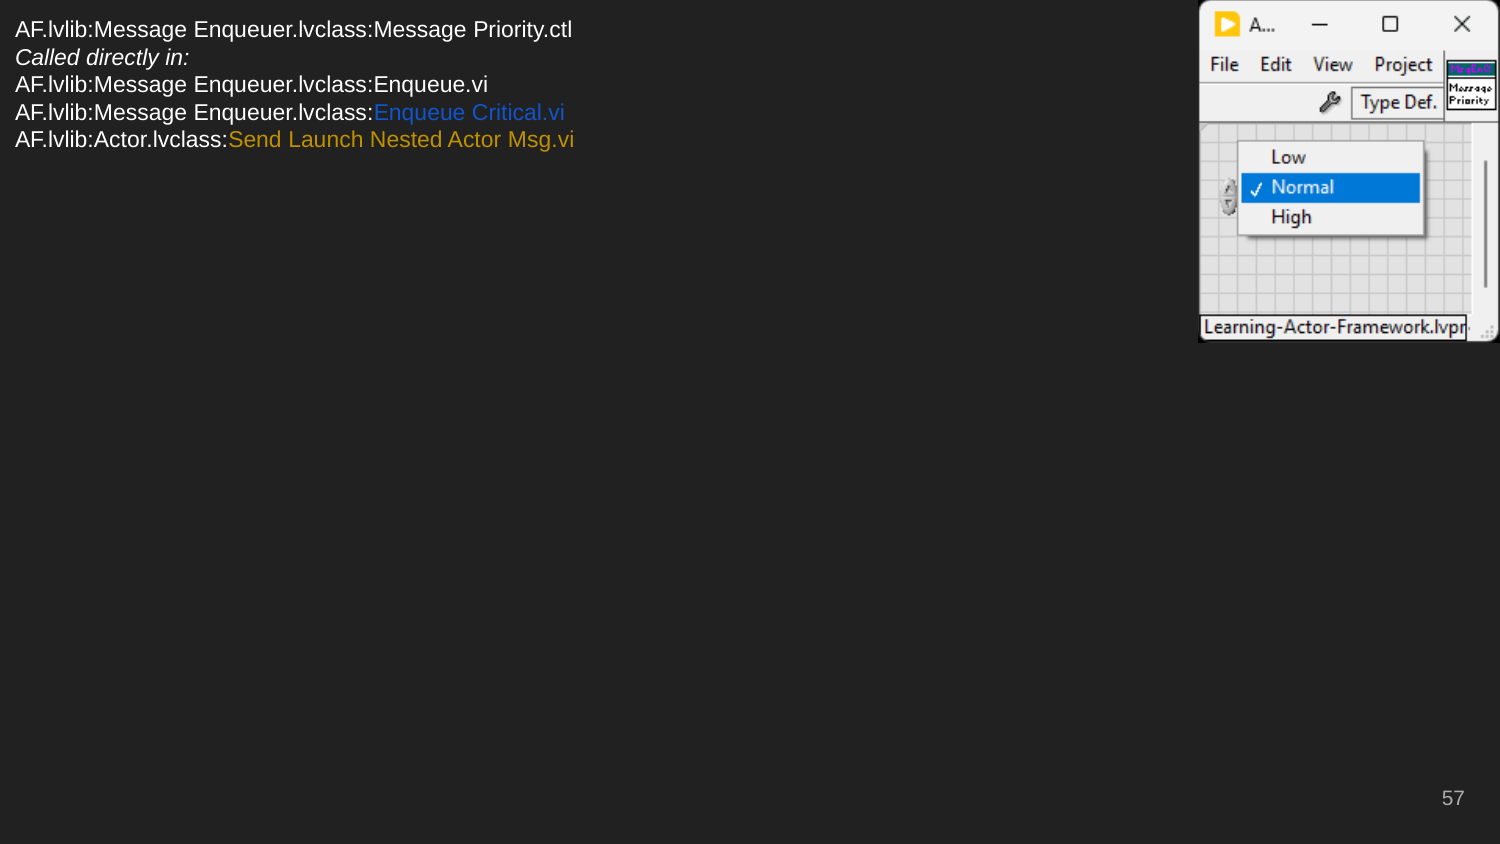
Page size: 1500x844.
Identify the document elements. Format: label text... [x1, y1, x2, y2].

slide_number ‹#› [1389, 764, 1480, 830]
picture [1198, 0, 1500, 343]
title AF.lvlib:Message Enqueuer.lvclass:Message Priority.ctl Called directly in: AF.lvlib:Message Enqueuer.lvclass:Enqueue.vi AF.lvlib:Message Enqueuer.lvclass:Enqueue Critical.vi AF.lvlib:Actor.lvclass:Send Launch Nested Actor Msg.vi [0, 0, 1196, 219]
